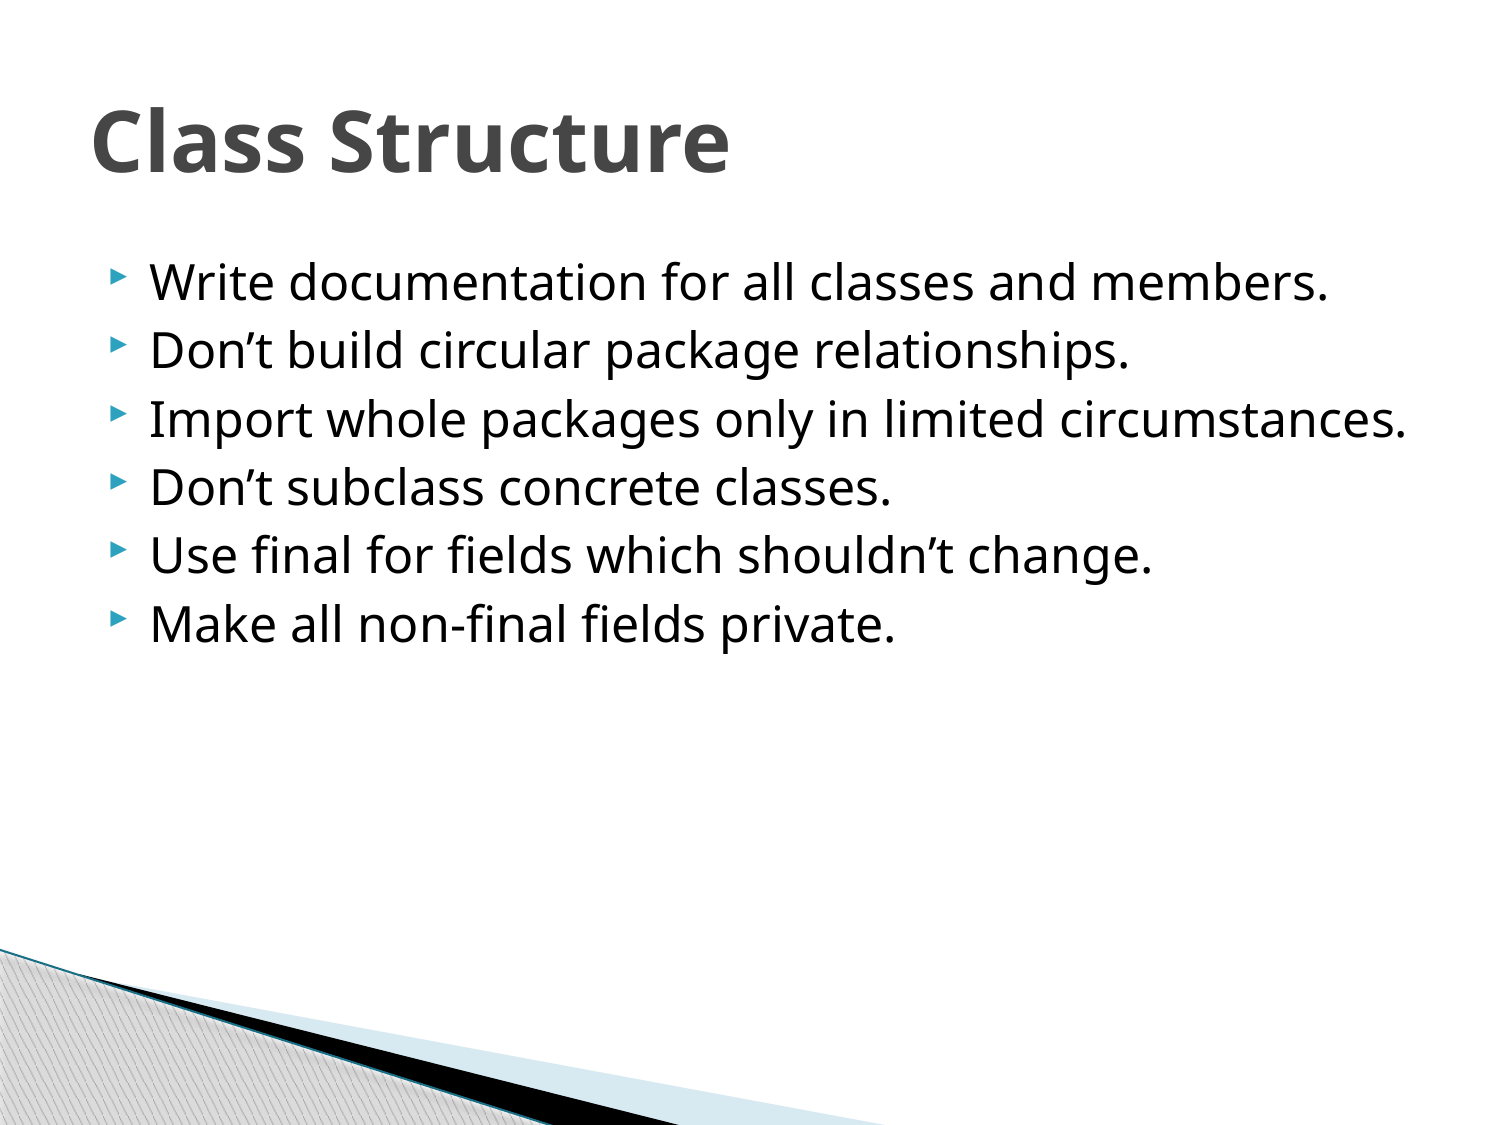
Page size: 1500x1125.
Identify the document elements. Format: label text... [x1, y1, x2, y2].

title Class Structure [75, 45, 1425, 233]
list Write documentation for all classes and members. Don’t build circular package relationships. Import whole packages only in limited circumstances. Don’t subclass concrete classes. Use final for fields which shouldn’t change. Make all non-final fields private. [75, 243, 1425, 986]
